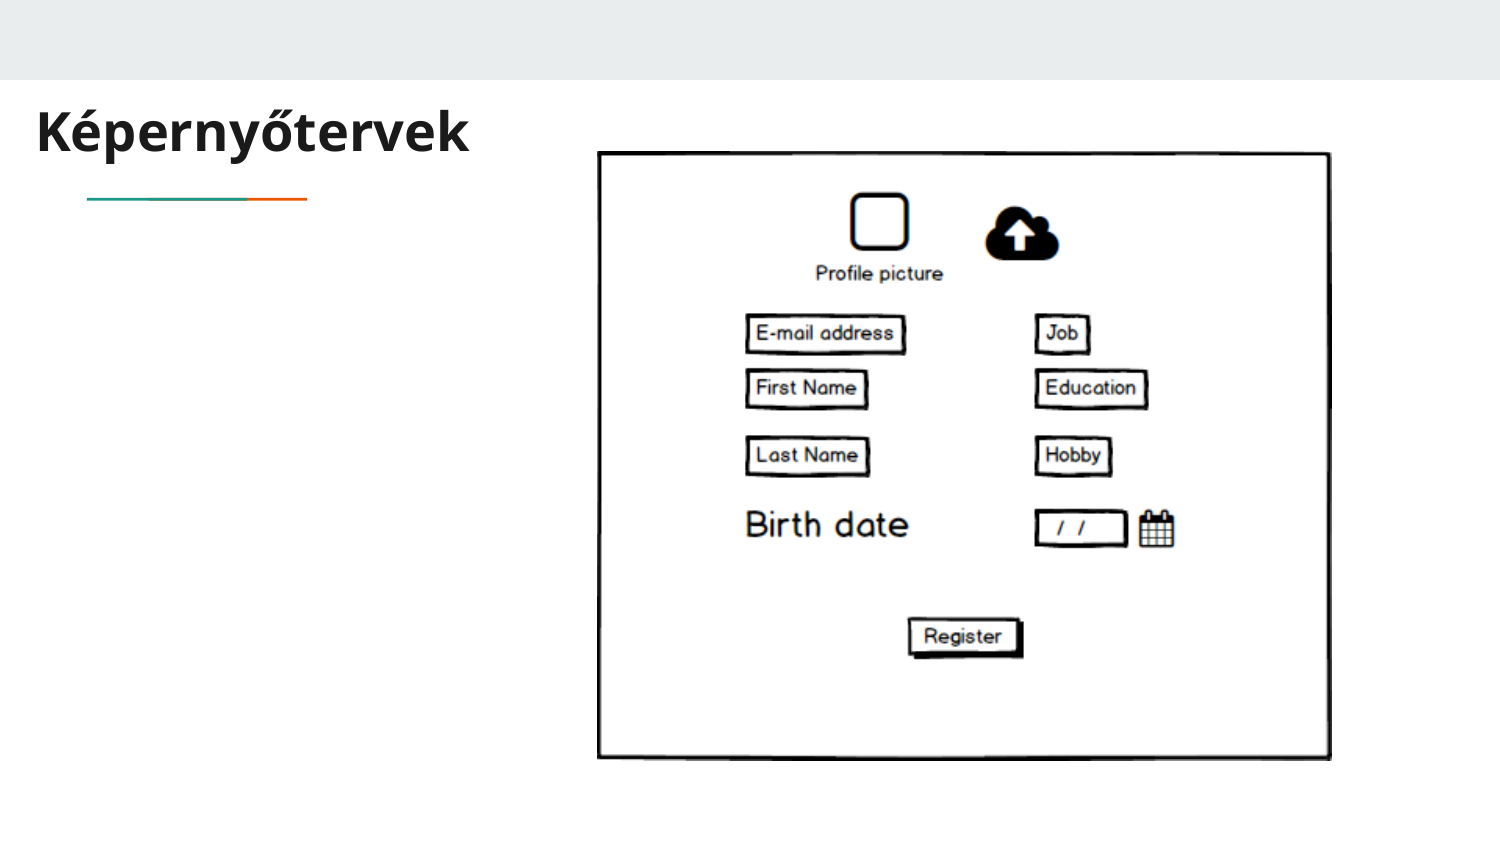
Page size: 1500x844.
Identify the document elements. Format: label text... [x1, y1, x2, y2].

picture [597, 150, 1333, 761]
title Képernyőtervek [20, 82, 1282, 171]
